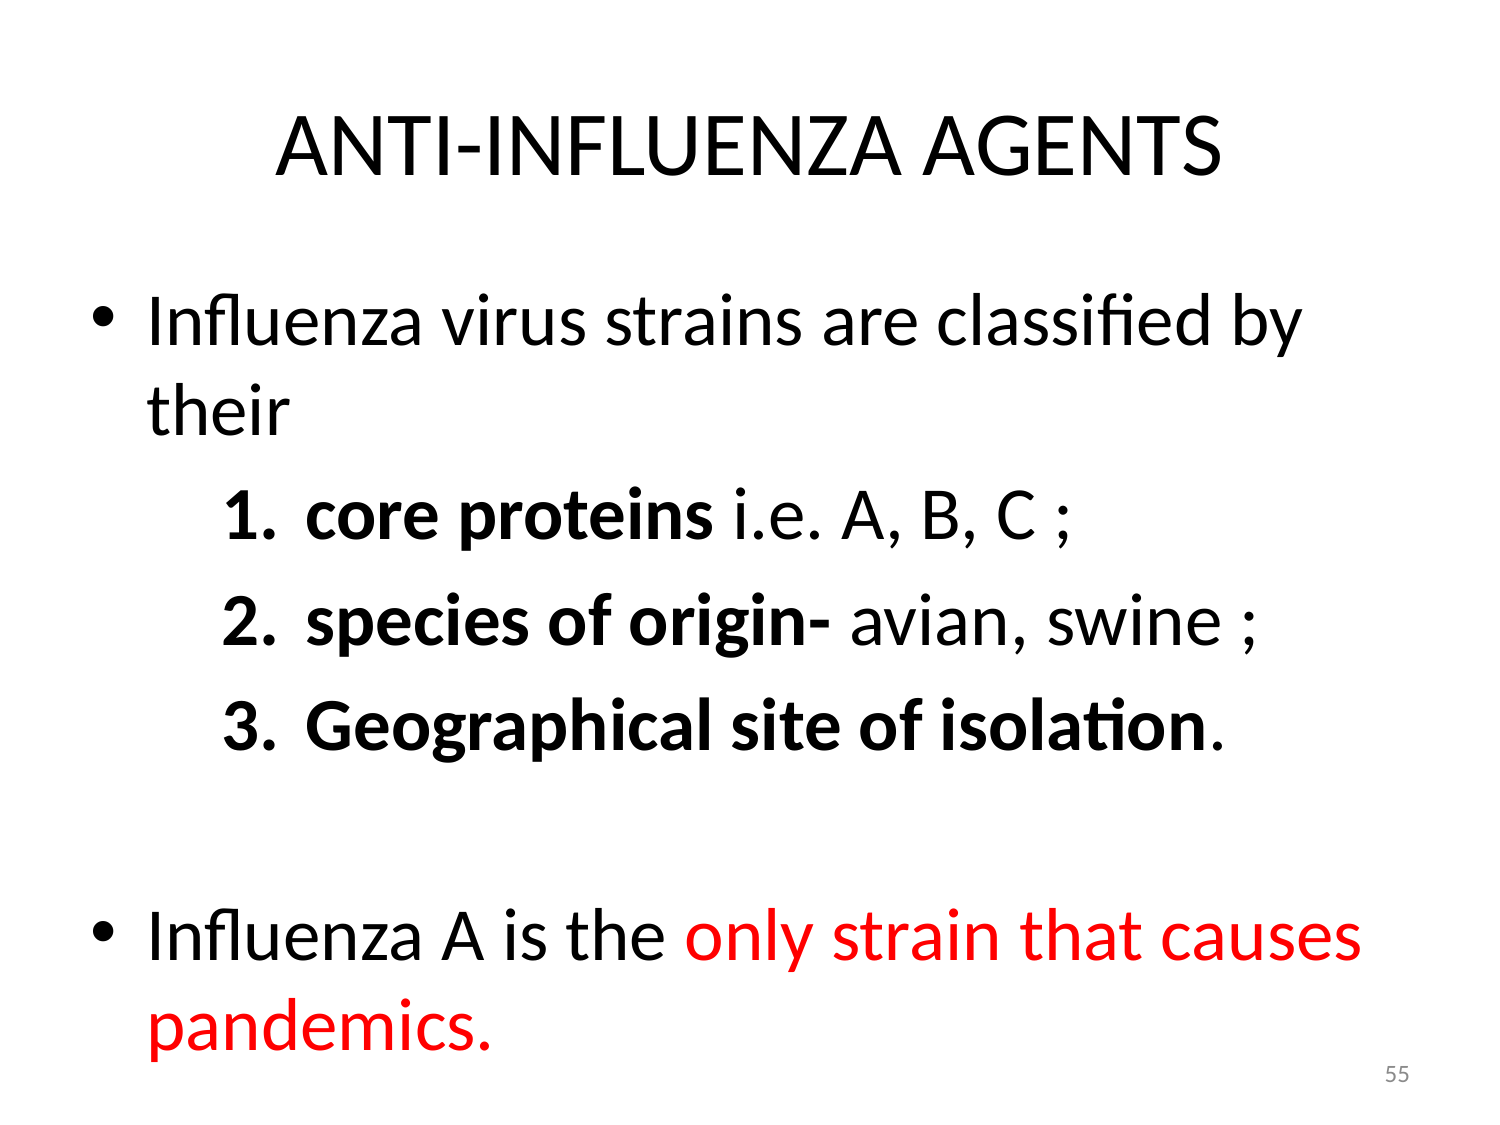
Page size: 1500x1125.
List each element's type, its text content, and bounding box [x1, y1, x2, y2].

title ANTI-INFLUENZA AGENTS [75, 45, 1425, 233]
slide_number 55 [1074, 1042, 1425, 1103]
list Influenza virus strains are classified by their core proteins i.e. A, B, C ; species of origin- avian, swine ; Geographical site of isolation. Influenza A is the only strain that causes pandemics. [75, 262, 1425, 1005]
